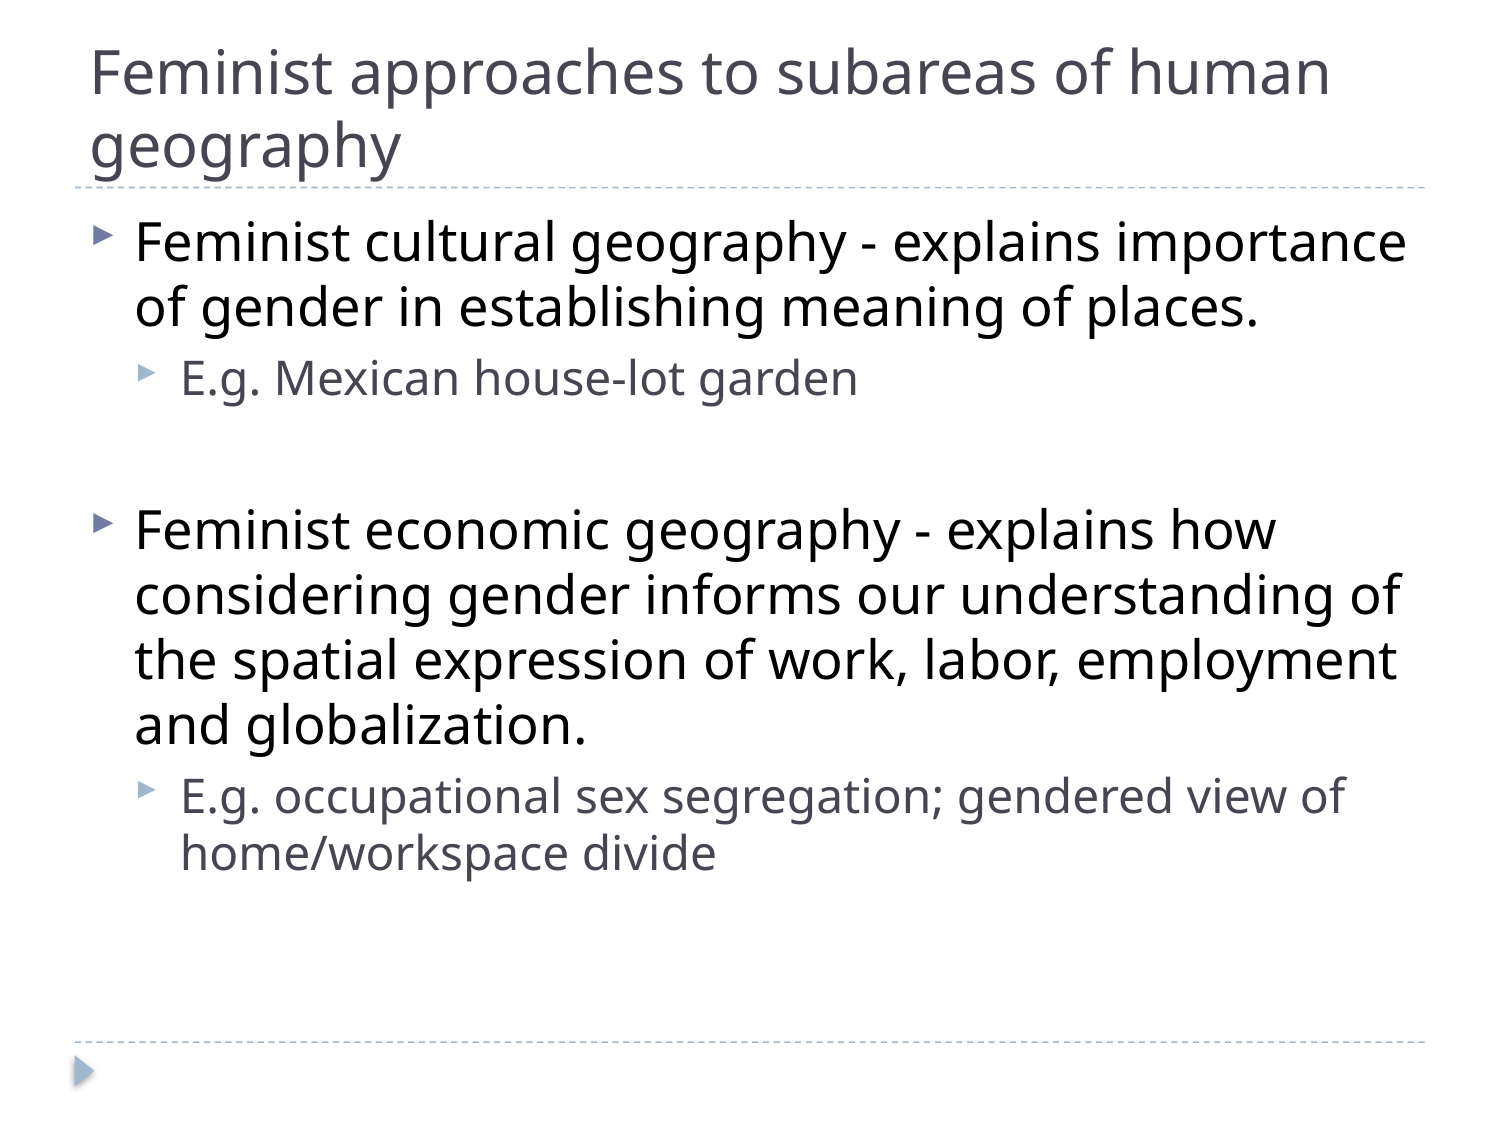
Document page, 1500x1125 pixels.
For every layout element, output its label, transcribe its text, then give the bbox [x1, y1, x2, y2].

title Feminist approaches to subareas of human geography [75, 24, 1425, 188]
list Feminist cultural geography - explains importance of gender in establishing meaning of places. E.g. Mexican house-lot garden Feminist economic geography - explains how considering gender informs our understanding of the spatial expression of work, labor, employment and globalization. E.g. occupational sex segregation; gendered view of home/workspace divide [75, 200, 1425, 1010]
